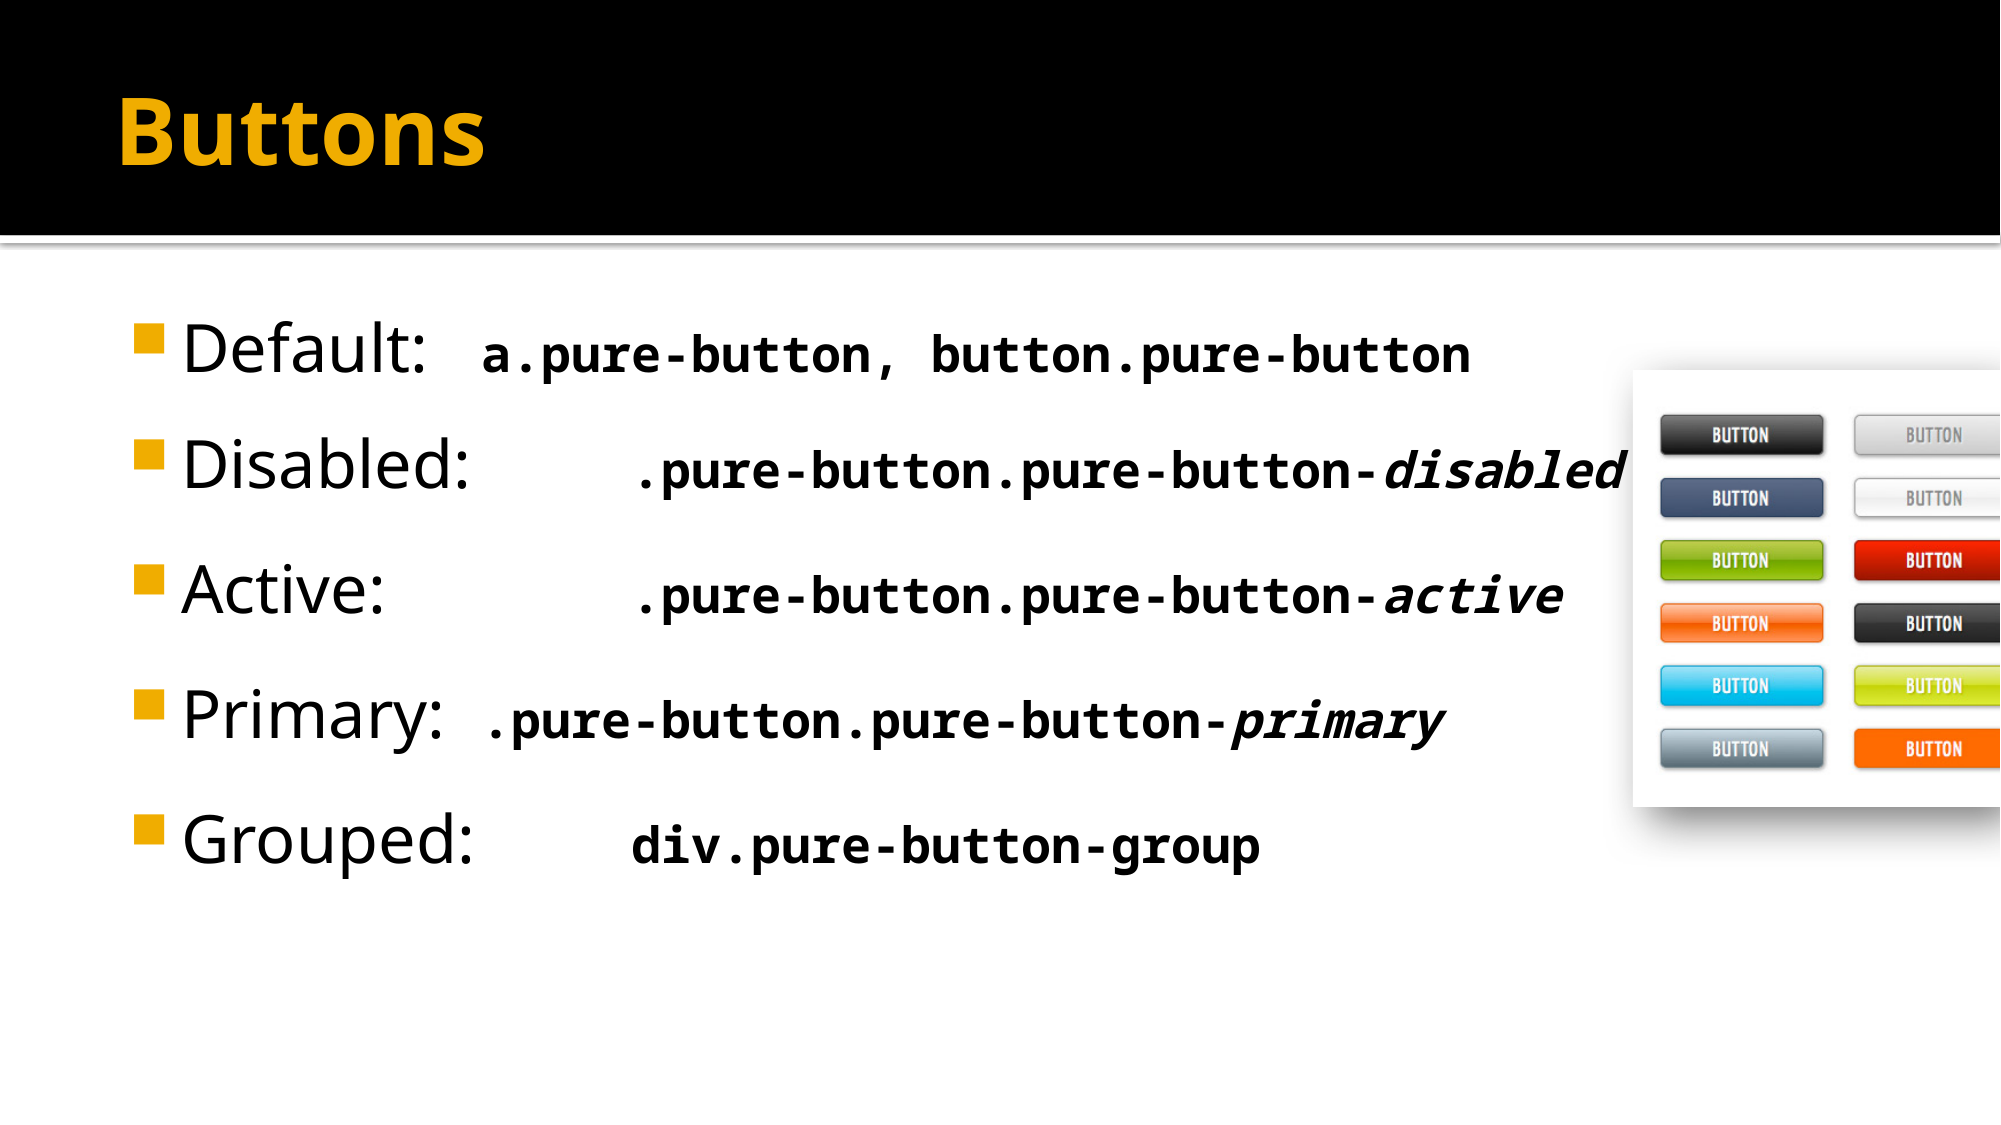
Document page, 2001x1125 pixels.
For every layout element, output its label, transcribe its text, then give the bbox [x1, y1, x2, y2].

title Buttons [99, 25, 1900, 231]
list Default: a.pure-button, button.pure-button Disabled: .pure-button.pure-button-disabled Active: .pure-button.pure-button-active Primary: .pure-button.pure-button-primary Grouped: div.pure-button-group [99, 291, 1900, 1050]
picture [1632, 370, 2000, 807]
